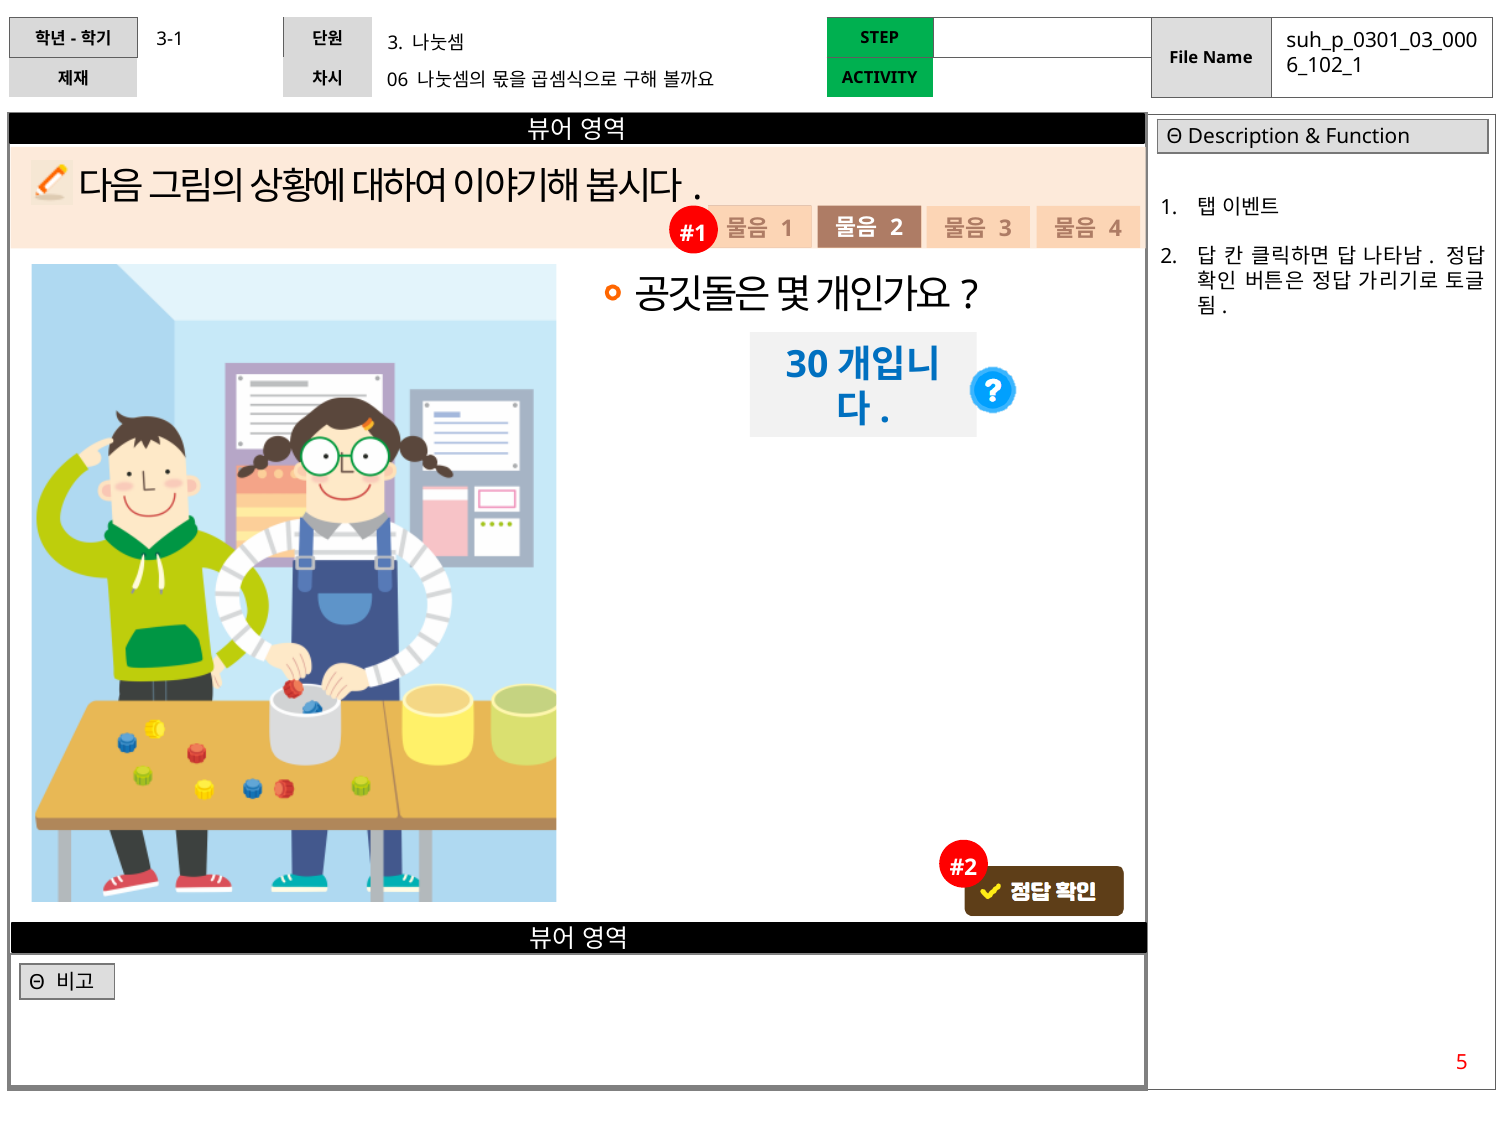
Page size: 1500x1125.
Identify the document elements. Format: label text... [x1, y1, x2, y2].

picture [963, 360, 1023, 420]
text_box 30개입니다. [749, 332, 977, 437]
picture [602, 281, 622, 303]
text_box 3-1 [141, 18, 284, 55]
text_box 공깃돌은 몇 개인가요? [620, 261, 1129, 324]
text_box 탭 이벤트 답 칸 클릭하면 답 나타남. 정답 확인 버튼은 정답 가리기로 토글 됨. [1145, 160, 1500, 351]
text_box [707, 205, 1141, 249]
picture [31, 264, 557, 902]
text_box #2 [937, 837, 990, 890]
text_box 06 나눗셈의 몫을 곱셈식으로 구해 볼까요 [372, 60, 821, 96]
picture [963, 863, 1126, 918]
text_box 3. 나눗셈 [372, 23, 828, 48]
text_box 다음 그림의 상황에 대하여 이야기해 봅시다. [63, 154, 1150, 215]
table_header Θ Description & Function [1158, 120, 1487, 152]
picture [31, 160, 73, 205]
text_box suh_p_0301_03_0006_102_1 [1271, 18, 1500, 84]
text_box [9, 145, 1148, 251]
text_box #1 [667, 203, 705, 256]
